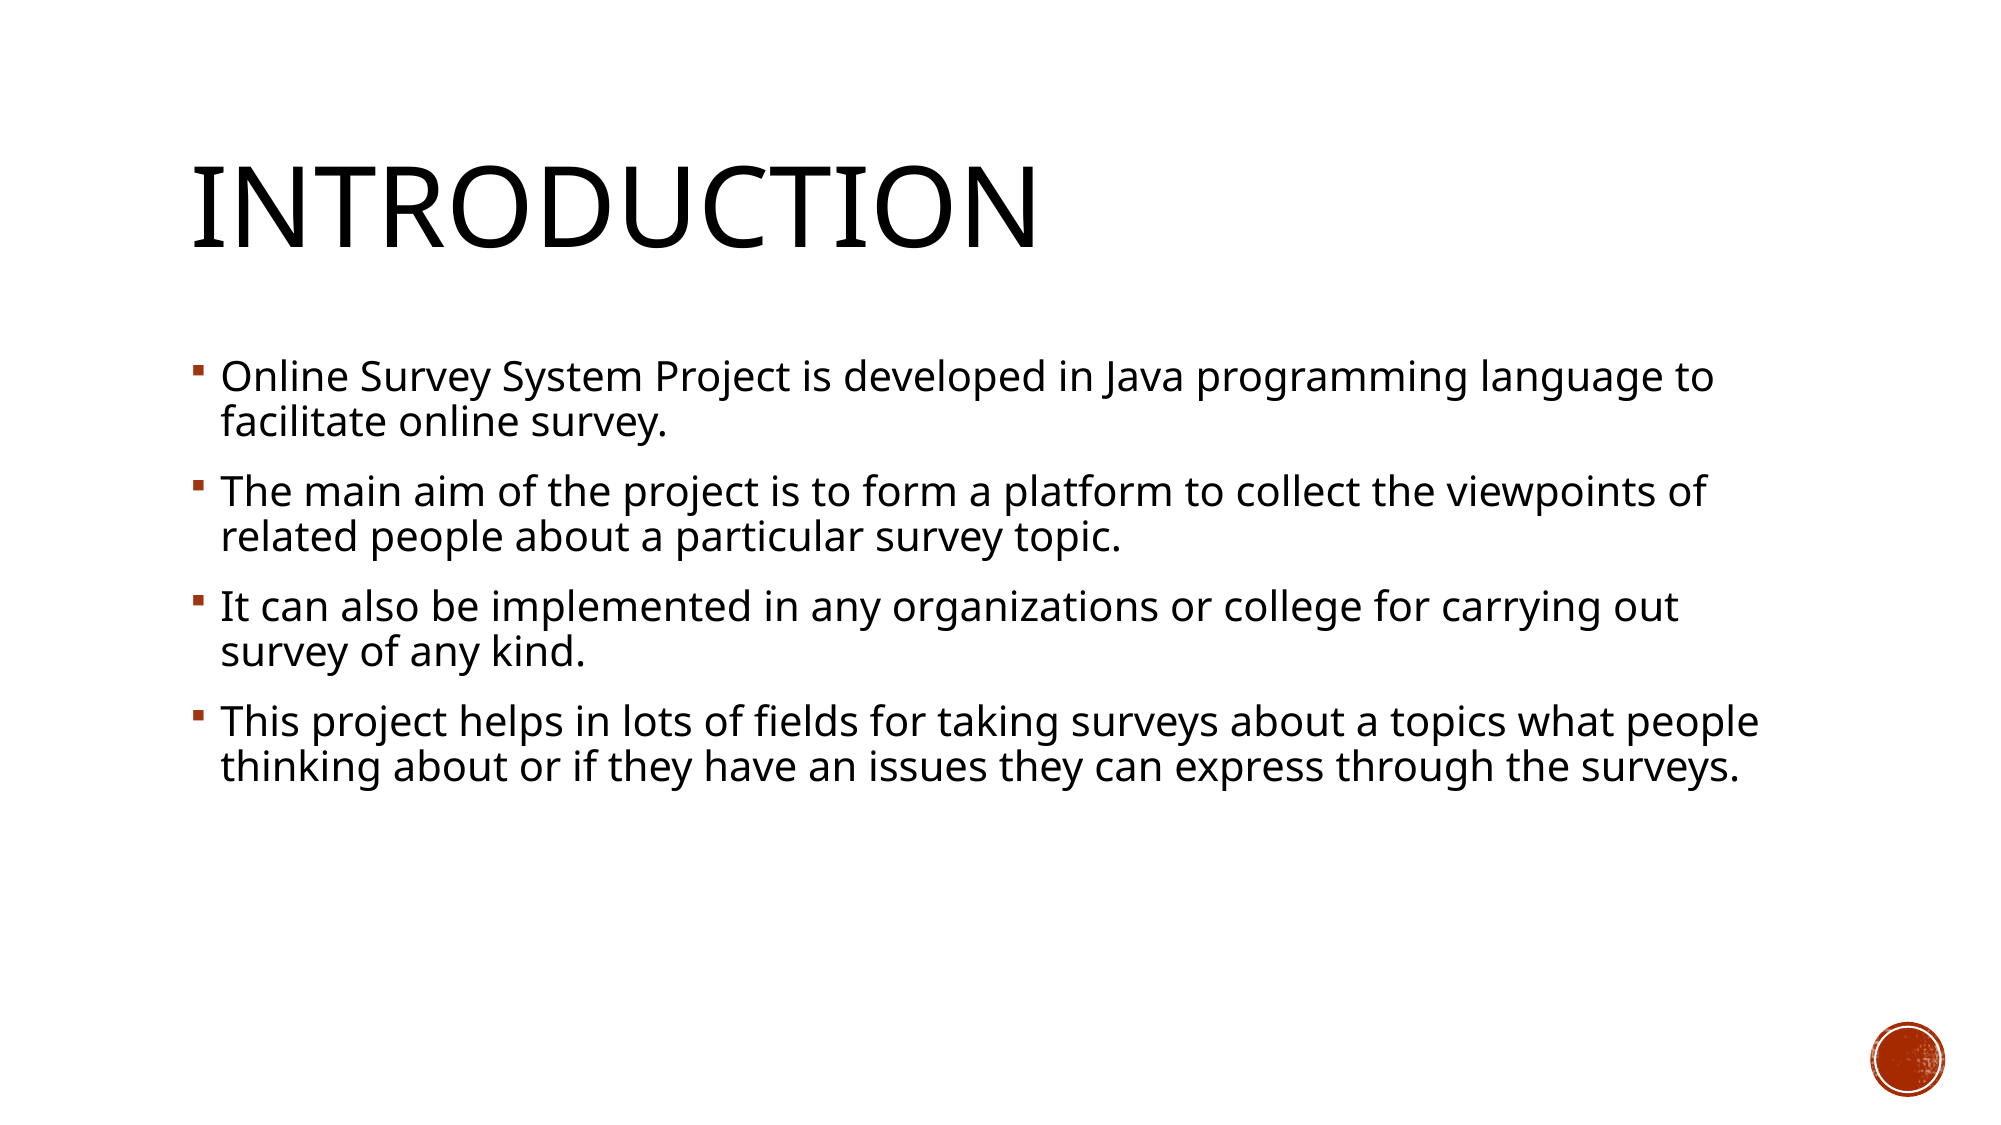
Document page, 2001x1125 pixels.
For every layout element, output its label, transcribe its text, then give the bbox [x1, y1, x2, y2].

title Introduction [175, 79, 1826, 344]
list Online Survey System Project is developed in Java programming language to facilitate online survey. The main aim of the project is to form a platform to collect the viewpoints of related people about a particular survey topic. It can also be implemented in any organizations or college for carrying out survey of any kind. This project helps in lots of fields for taking surveys about a topics what people thinking about or if they have an issues they can express through the surveys. [175, 348, 1826, 1013]
